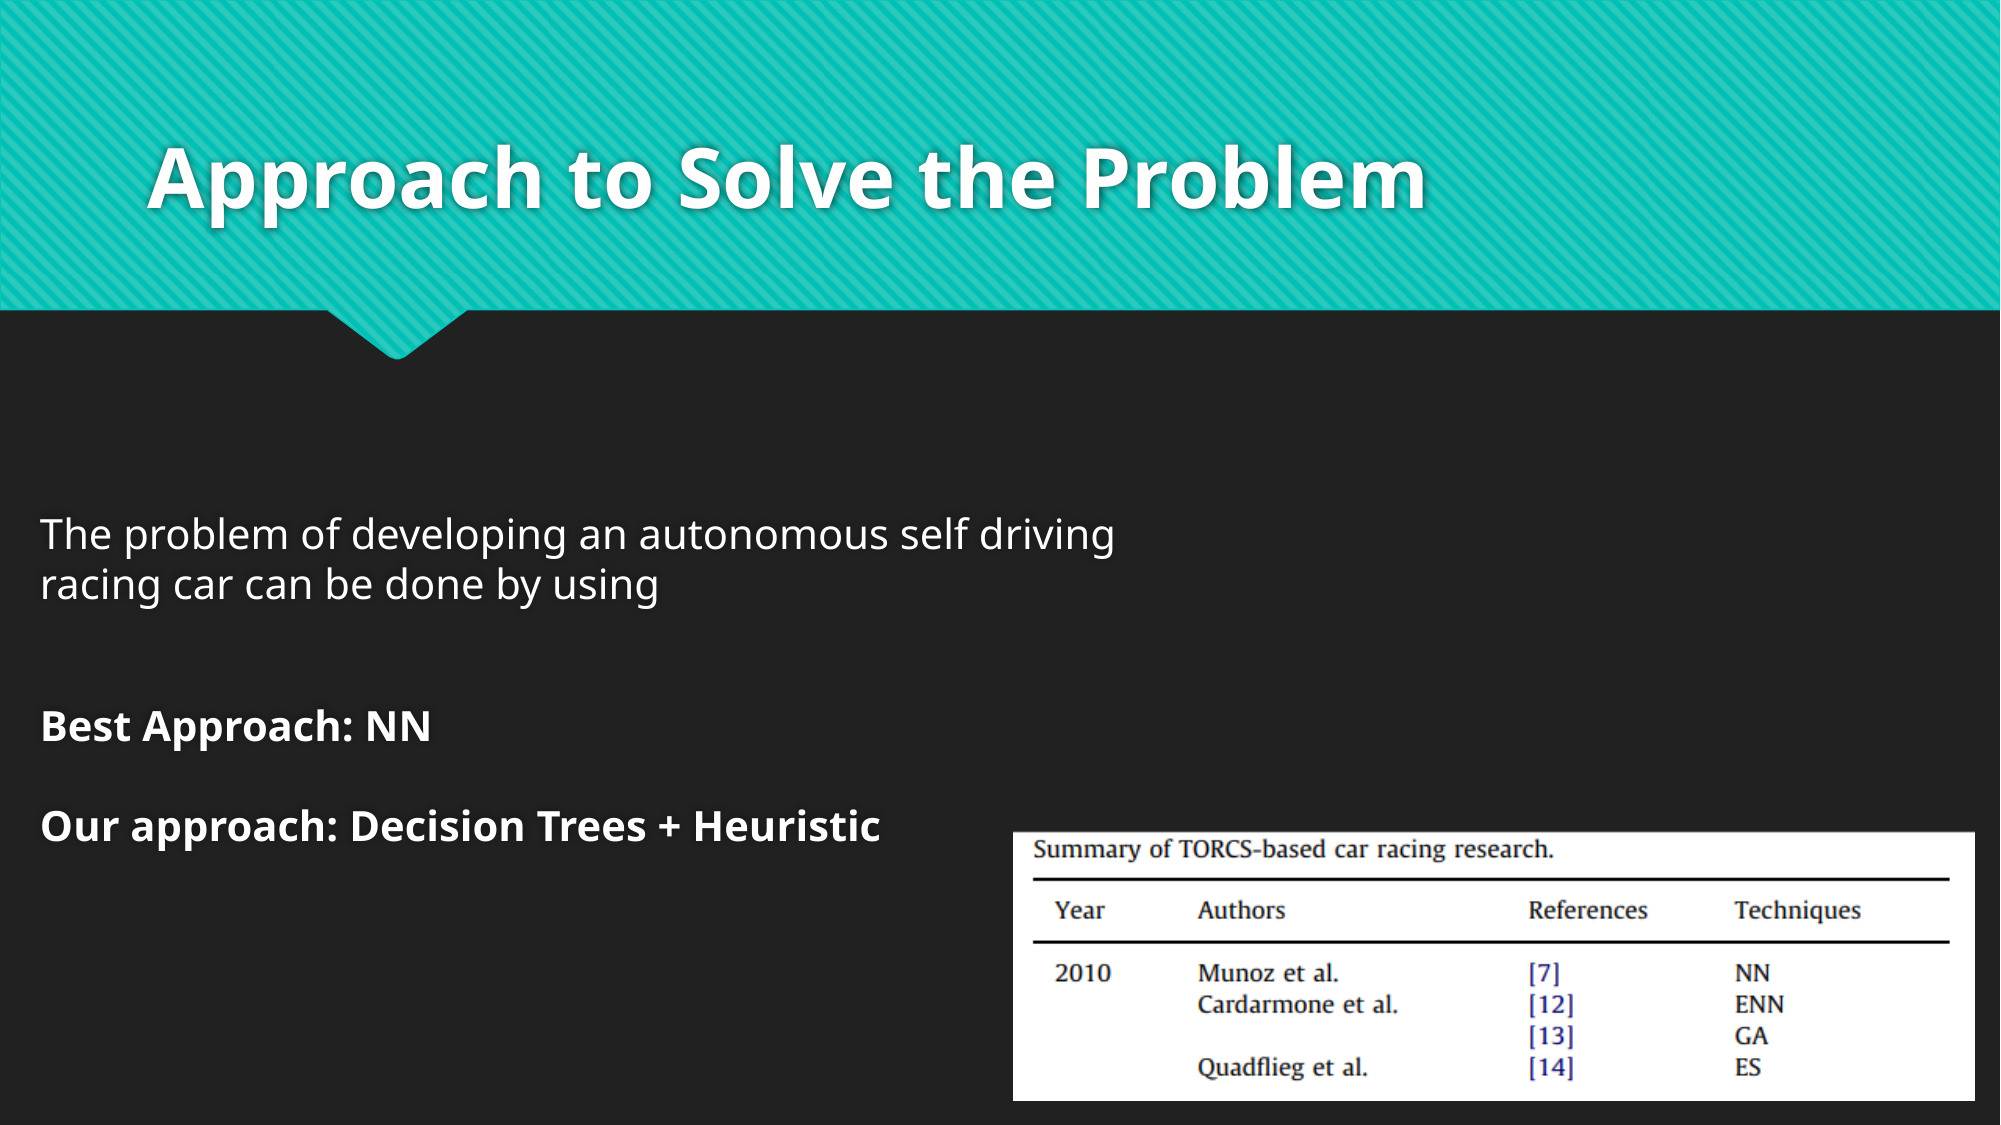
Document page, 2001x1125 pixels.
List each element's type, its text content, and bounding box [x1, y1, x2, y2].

picture [1013, 831, 1976, 1101]
list The problem of developing an autonomous self driving racing car can be done by using Best Approach: NN Our approach: Decision Trees + Heuristic [25, 376, 1191, 1052]
title Approach to Solve the Problem [132, 73, 1868, 233]
